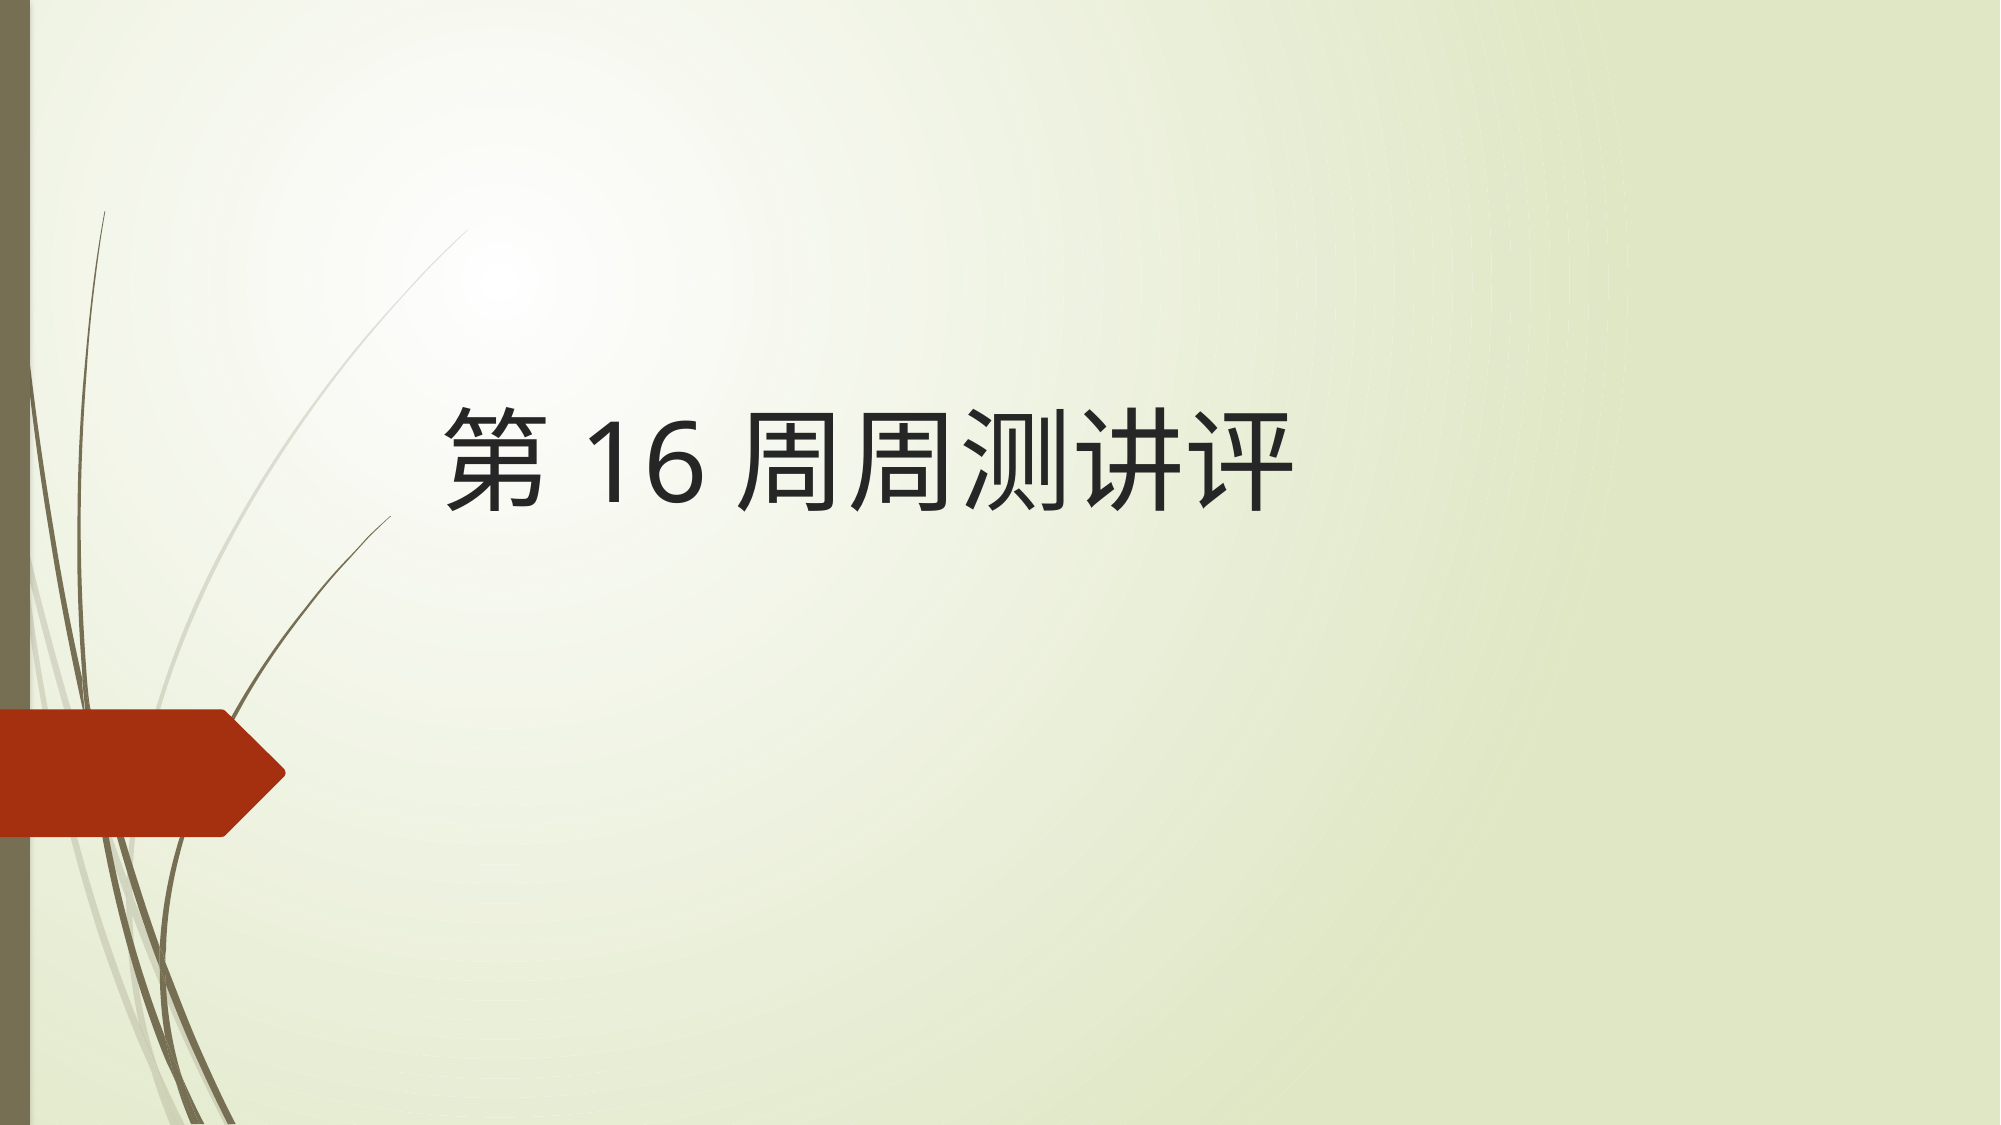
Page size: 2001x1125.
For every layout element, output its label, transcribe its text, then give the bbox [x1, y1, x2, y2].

title 第16周周测讲评 [424, 317, 1888, 533]
